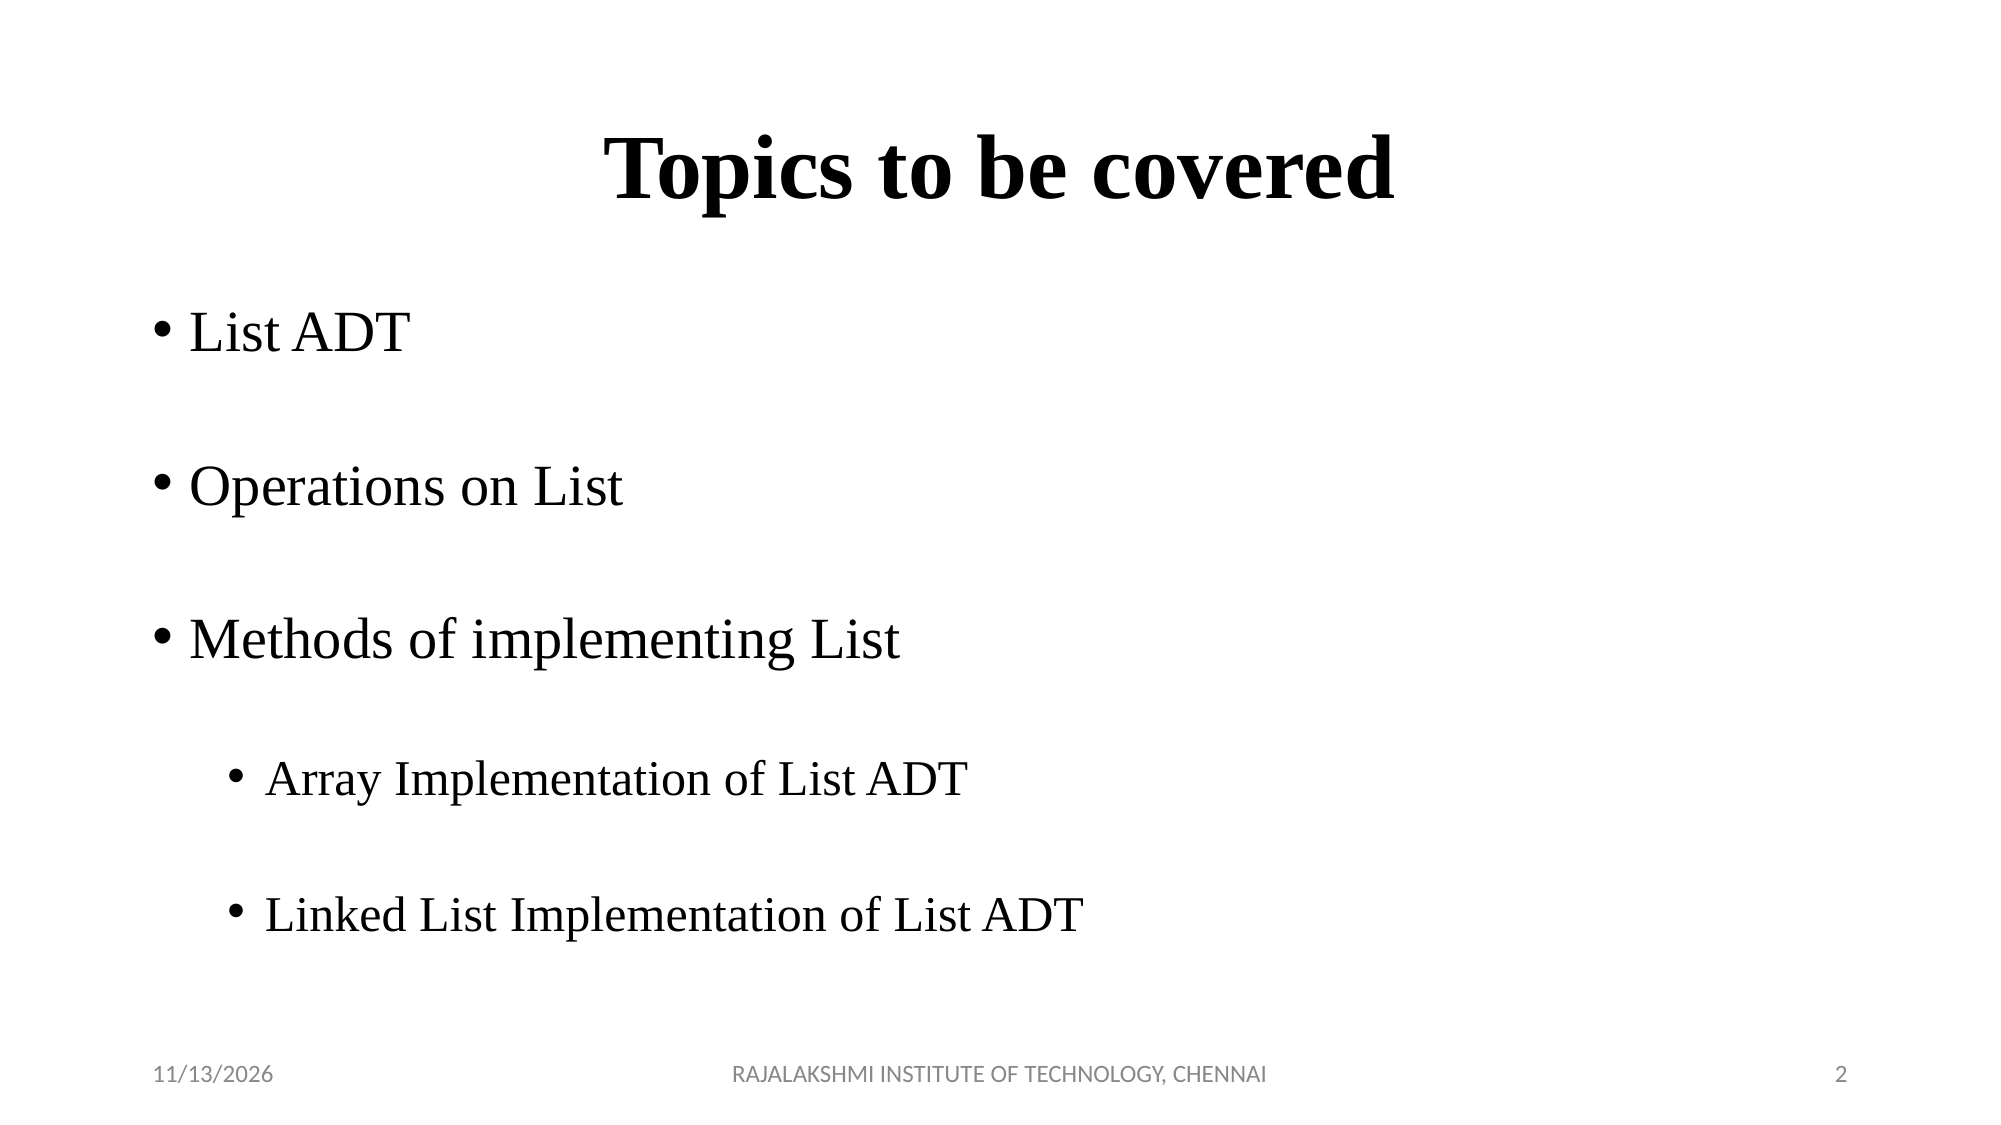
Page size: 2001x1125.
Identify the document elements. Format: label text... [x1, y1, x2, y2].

title Topics to be covered [137, 59, 1863, 278]
slide_number 2 [1412, 1042, 1863, 1103]
list List ADT Operations on List Methods of implementing List Array Implementation of List ADT Linked List Implementation of List ADT [137, 299, 1863, 1014]
footer RAJALAKSHMI INSTITUTE OF TECHNOLOGY, CHENNAI [662, 1042, 1338, 1103]
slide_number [137, 1042, 588, 1103]
